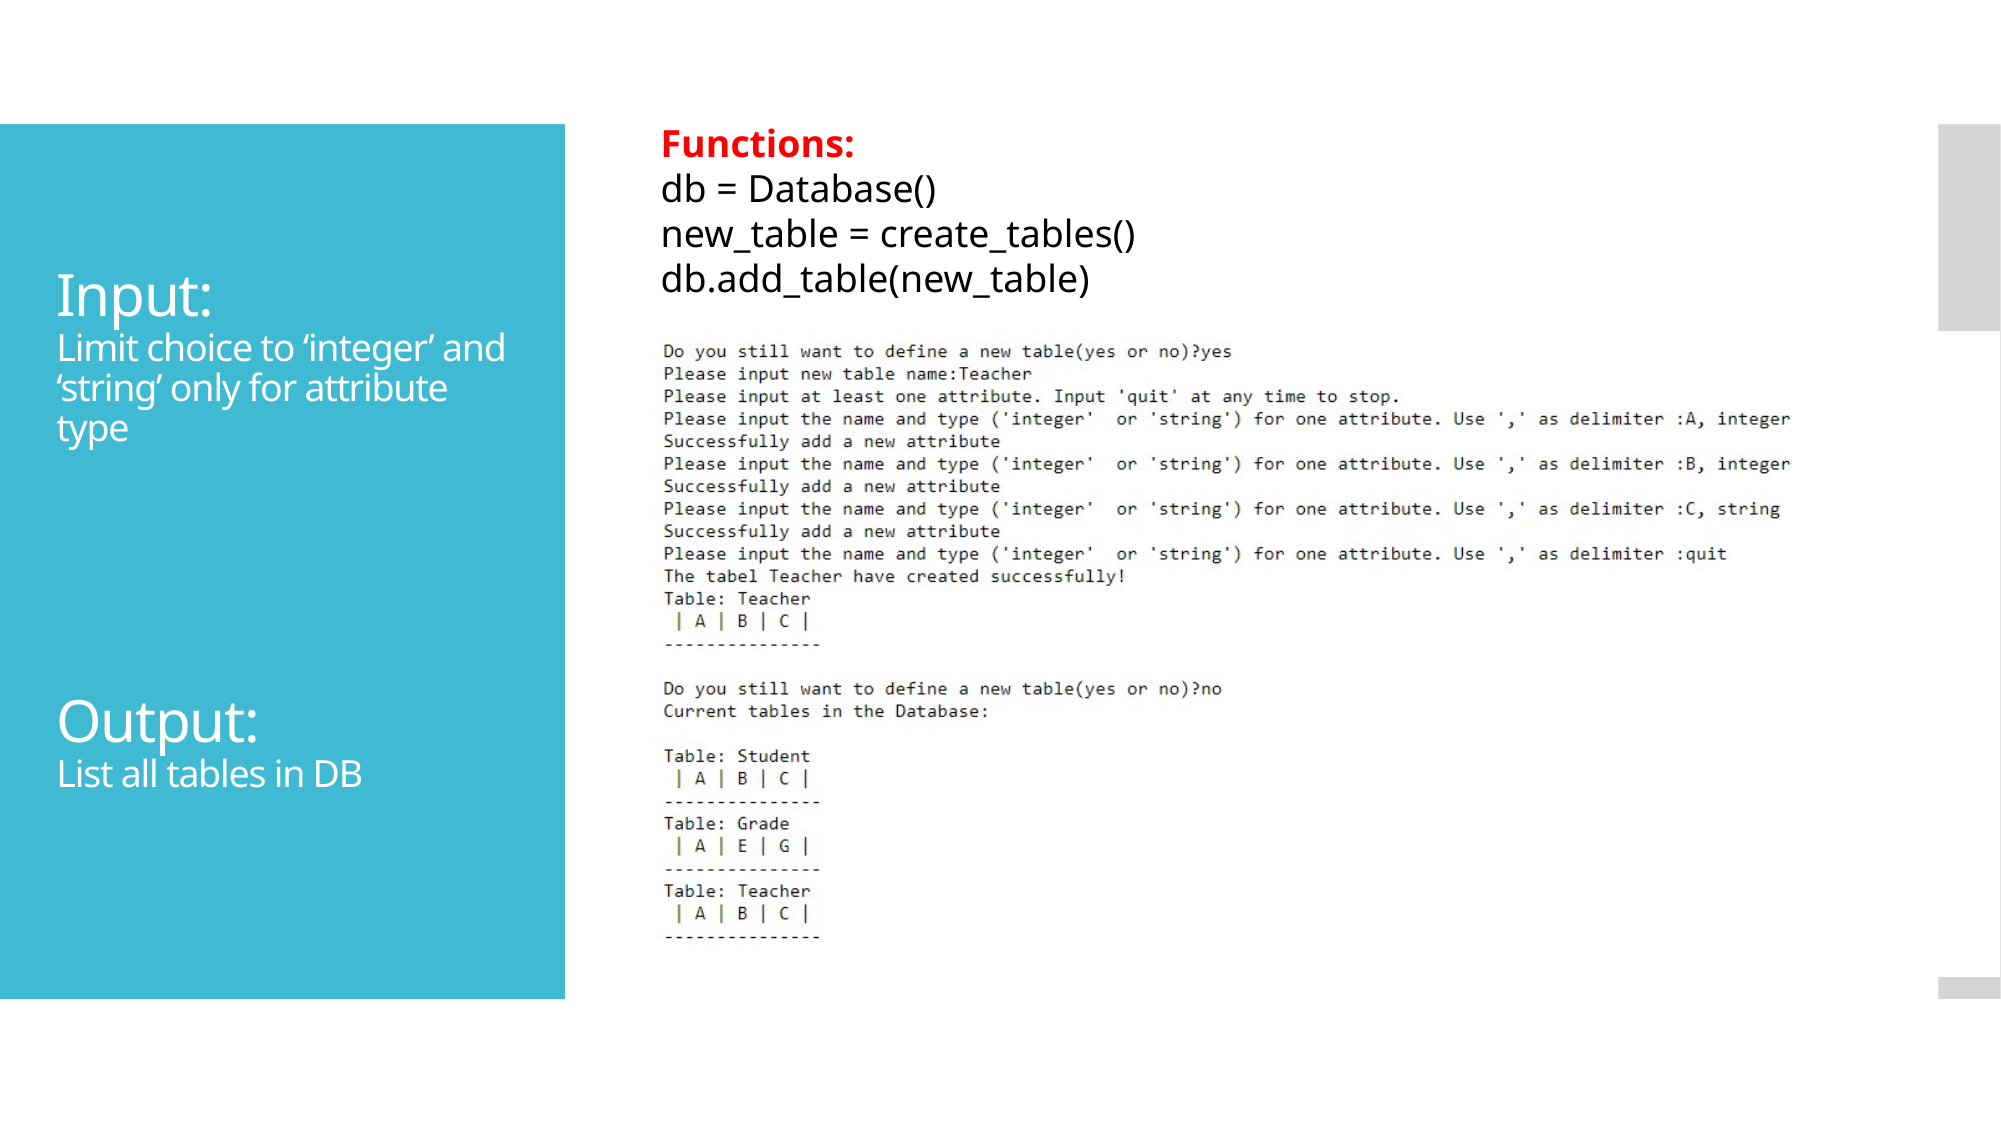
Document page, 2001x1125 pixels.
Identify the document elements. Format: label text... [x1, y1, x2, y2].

text_box Functions: db = Database() new_table = create_tables() db.add_table(new_table) [645, 112, 2000, 308]
title Input: Limit choice to ‘integer’ and ‘string’ only for attribute type [41, 184, 525, 591]
list Output: List all tables in DB [41, 684, 525, 969]
text_box [1937, 308, 2000, 331]
text_box [1937, 978, 2000, 1000]
text_box [0, 124, 566, 1000]
picture [627, 331, 2000, 978]
